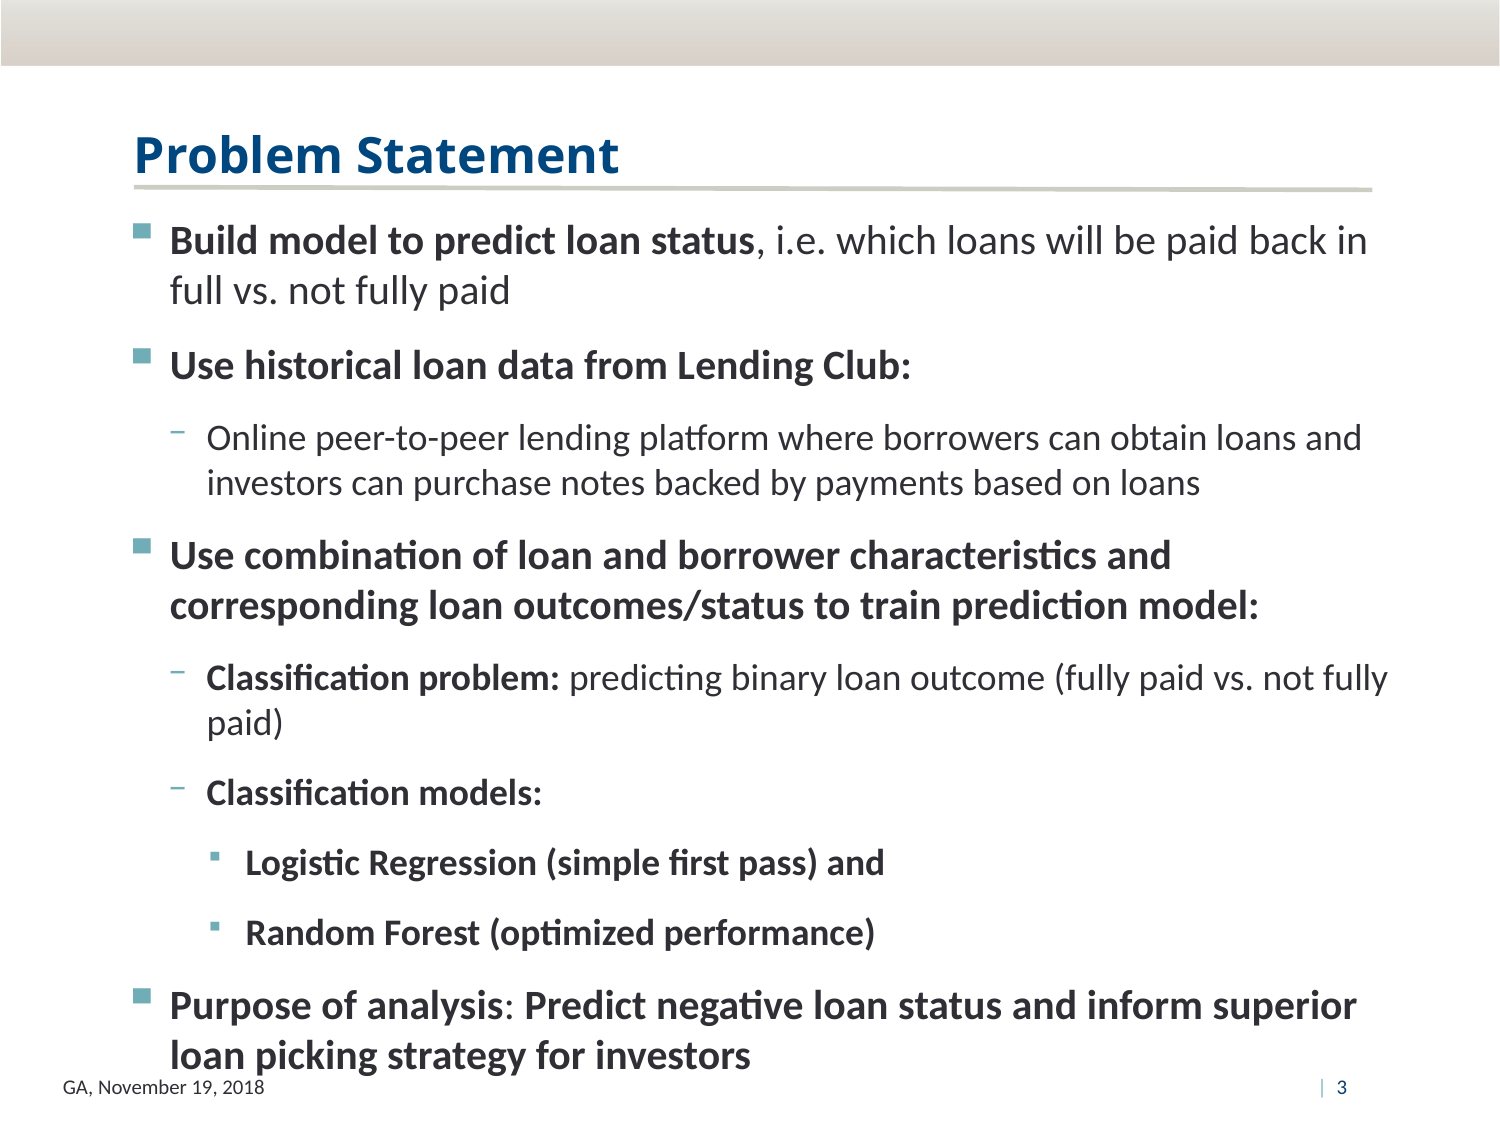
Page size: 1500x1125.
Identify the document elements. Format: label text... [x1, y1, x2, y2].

title Problem Statement [134, 104, 1373, 191]
picture [0, 0, 1500, 1125]
list Build model to predict loan status, i.e. which loans will be paid back in full vs. not fully paid Use historical loan data from Lending Club: Online peer-to-peer lending platform where borrowers can obtain loans and investors can purchase notes backed by payments based on loans Use combination of loan and borrower characteristics and corresponding loan outcomes/status to train prediction model: Classification problem: predicting binary loan outcome (fully paid vs. not fully paid) Classification models: Logistic Regression (simple first pass) and Random Forest (optimized performance) Purpose of analysis: Predict negative loan status and inform superior loan picking strategy for investors [56, 205, 1444, 1085]
